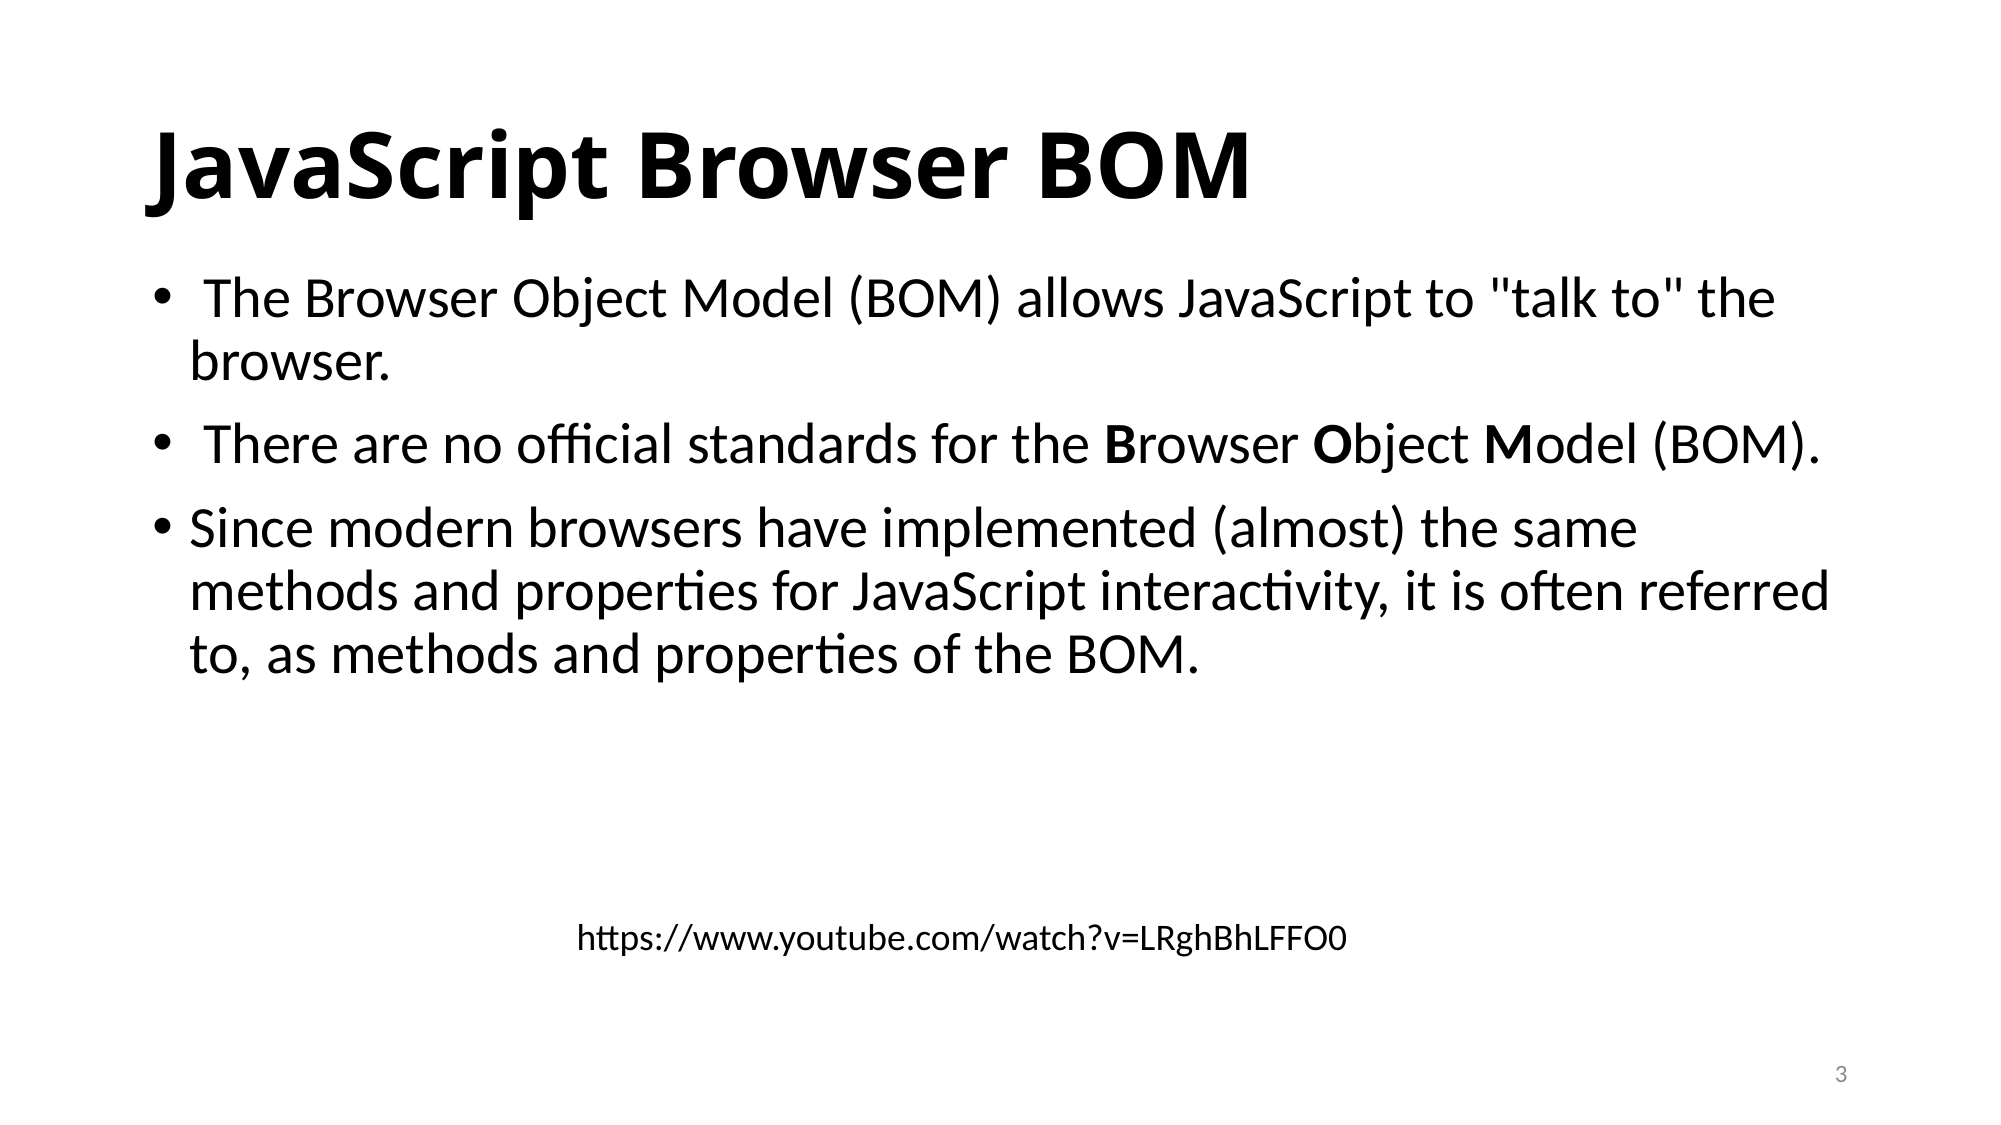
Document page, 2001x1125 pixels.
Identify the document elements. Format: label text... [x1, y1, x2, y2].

text_box https://www.youtube.com/watch?v=LRghBhLFFO0 [561, 905, 1569, 965]
title JavaScript Browser BOM [137, 59, 1863, 259]
slide_number 3 [1412, 1042, 1863, 1103]
list The Browser Object Model (BOM) allows JavaScript to "talk to" the browser. There are no official standards for the Browser Object Model (BOM). Since modern browsers have implemented (almost) the same methods and properties for JavaScript interactivity, it is often referred to, as methods and properties of the BOM. [137, 259, 1863, 906]
